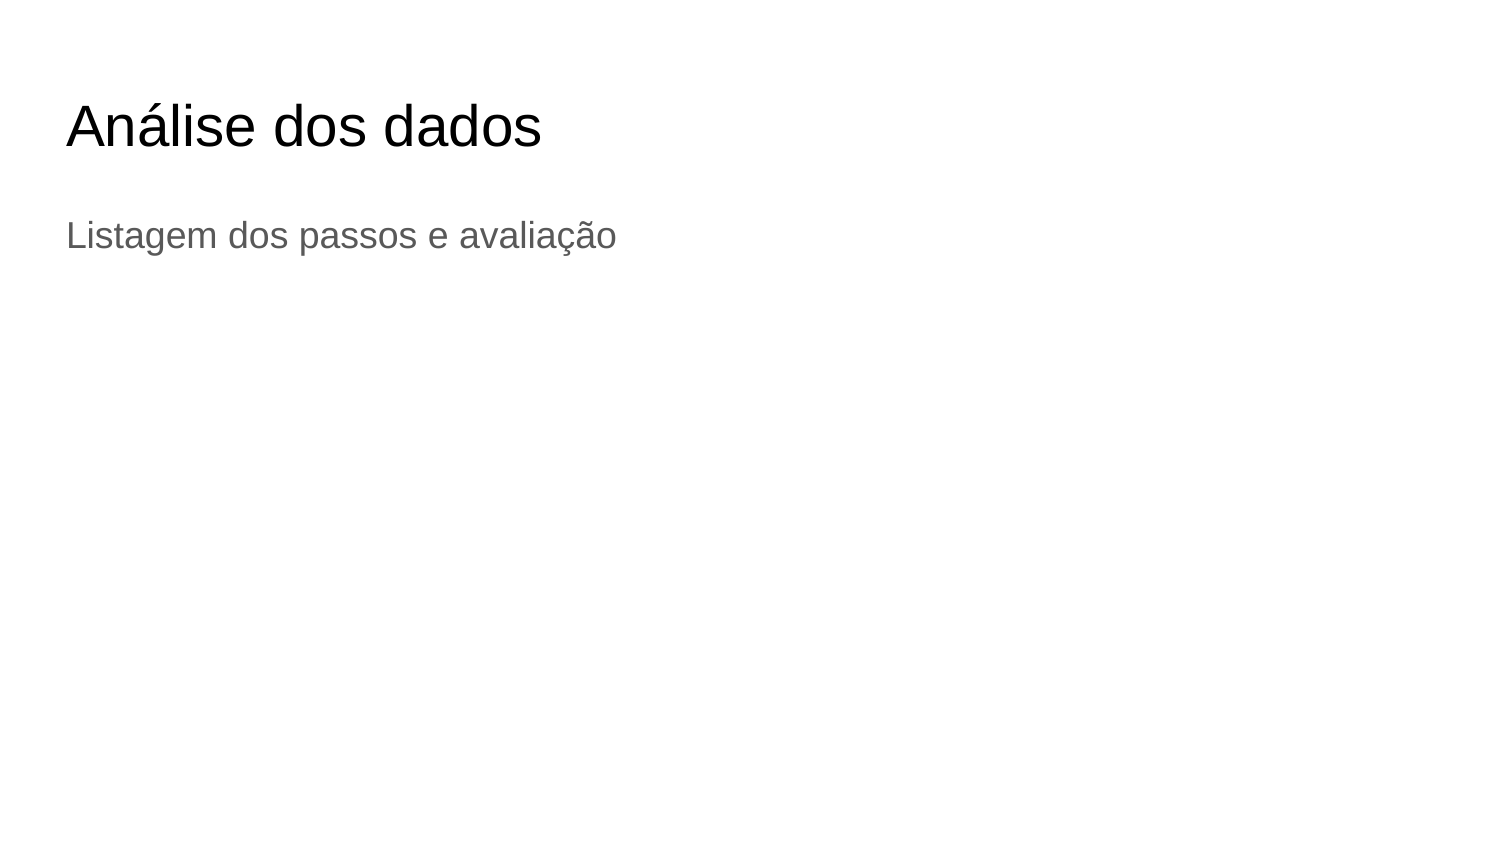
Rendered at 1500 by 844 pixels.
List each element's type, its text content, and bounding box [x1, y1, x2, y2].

title Análise dos dados [51, 72, 1449, 167]
list Listagem dos passos e avaliação [51, 189, 1449, 750]
